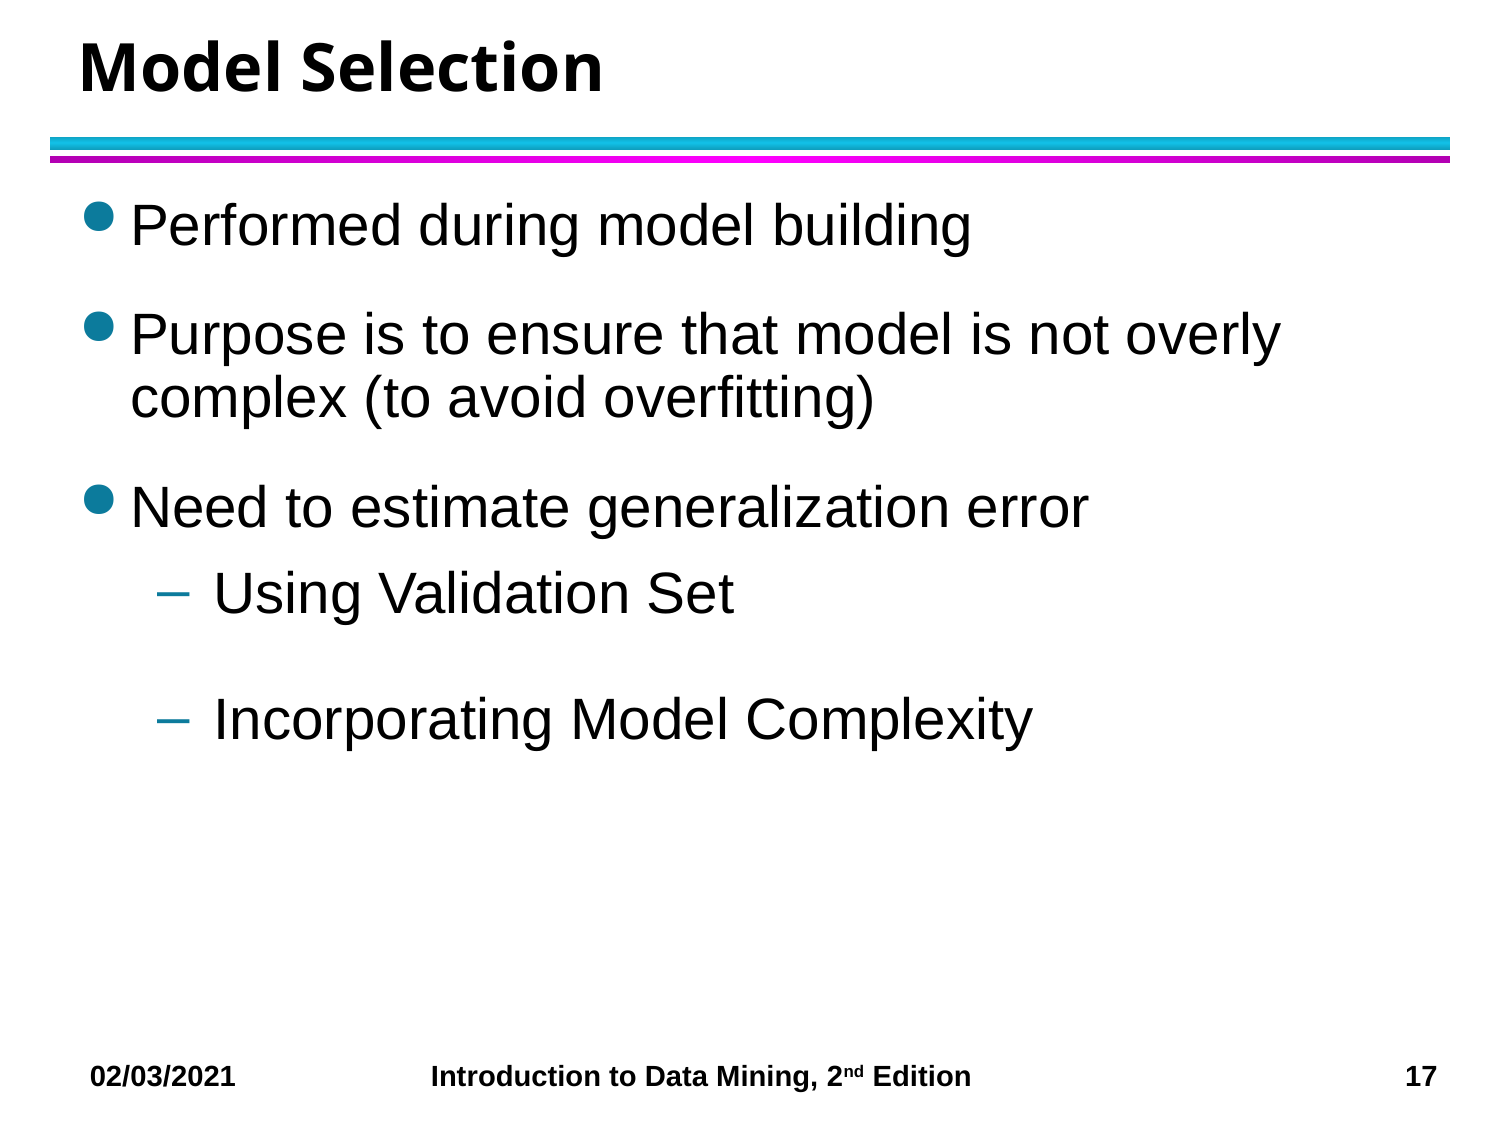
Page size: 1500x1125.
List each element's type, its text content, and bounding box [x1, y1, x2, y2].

list Performed during model building Purpose is to ensure that model is not overly complex (to avoid overfitting) Need to estimate generalization error Using Validation Set Incorporating Model Complexity [67, 187, 1432, 1038]
title Model Selection [62, 24, 1421, 113]
